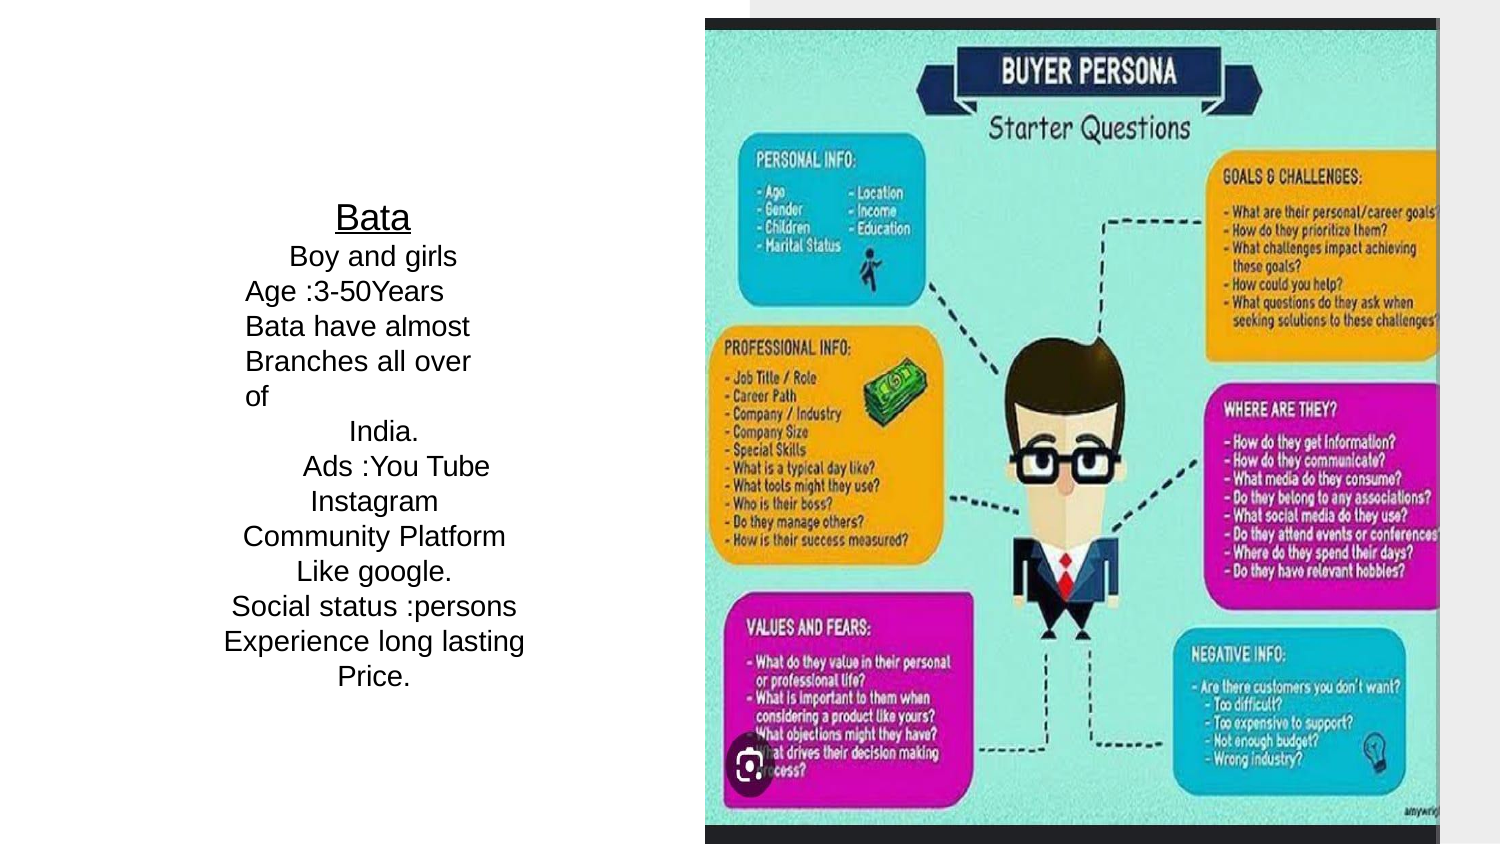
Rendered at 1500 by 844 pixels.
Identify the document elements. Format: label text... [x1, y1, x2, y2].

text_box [705, 0, 1500, 844]
title Bata [333, 190, 415, 235]
text_box Boy and girls Age :3-50Years Bata have almost Branches all over of India. Ads :You Tube Instagram Community Platform Like google. Social status :persons Experience long lasting Price. [220, 235, 527, 693]
